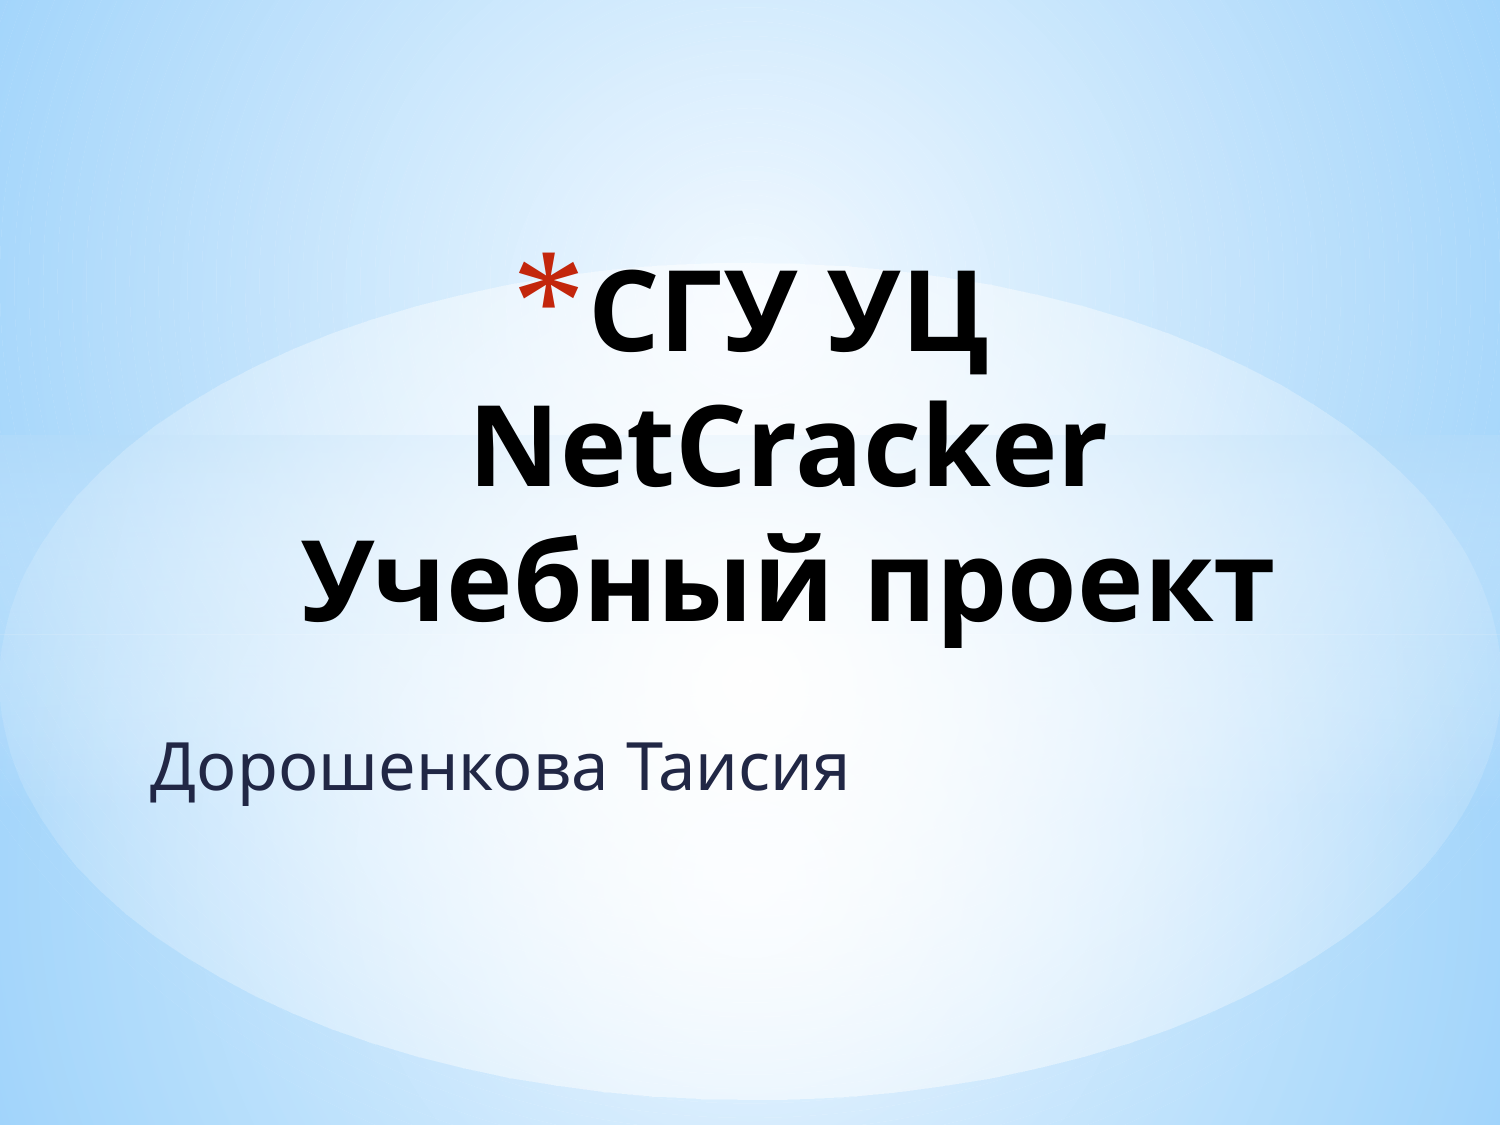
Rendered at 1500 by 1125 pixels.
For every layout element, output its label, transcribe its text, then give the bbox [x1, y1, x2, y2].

title СГУ УЦ NetCracker Учебный проект [147, 231, 1325, 526]
subtitle Дорошенкова Таисия [135, 716, 1388, 894]
